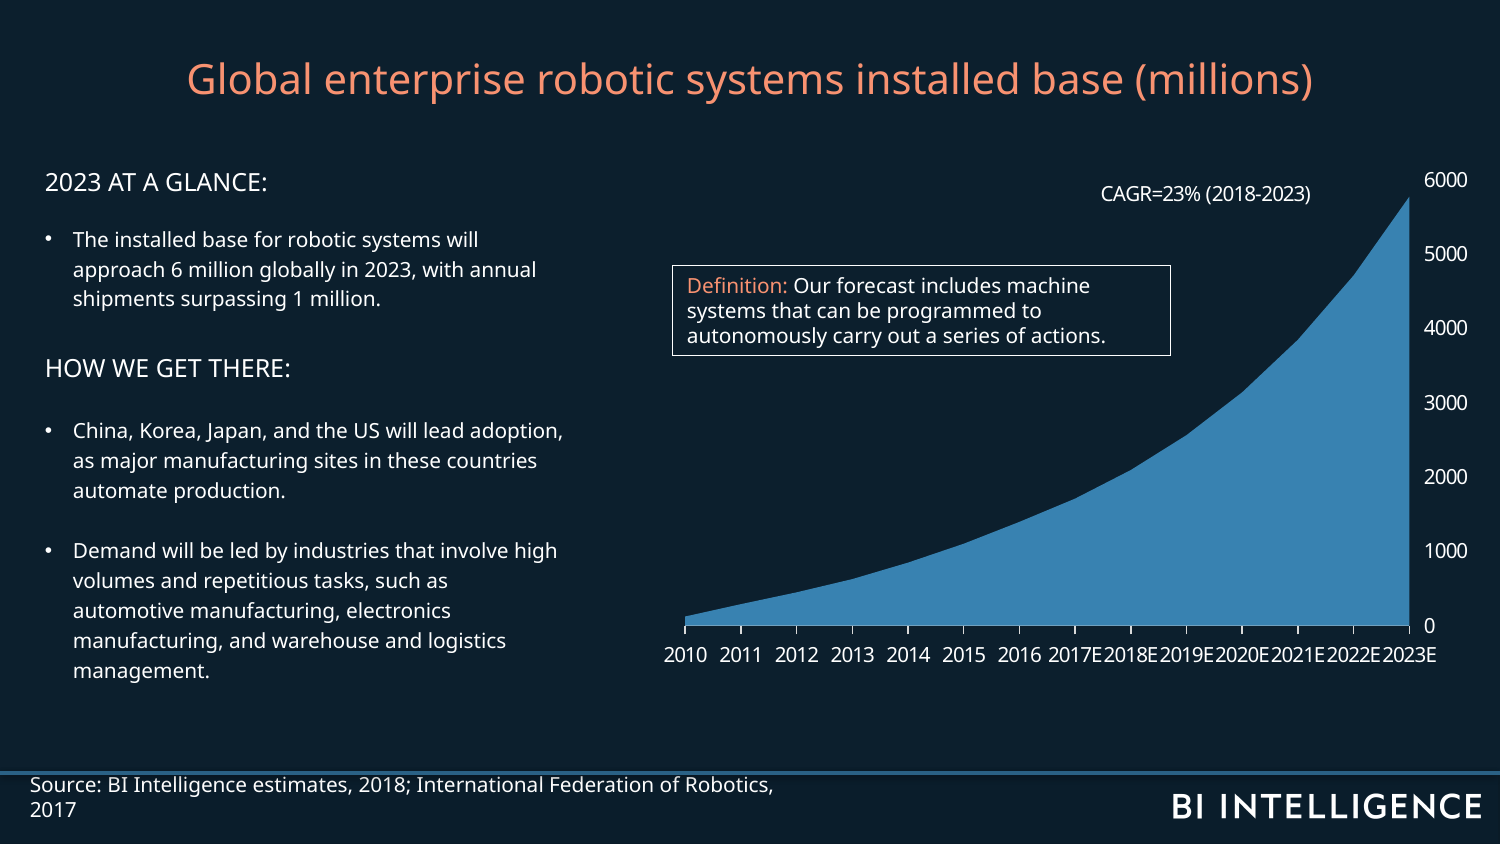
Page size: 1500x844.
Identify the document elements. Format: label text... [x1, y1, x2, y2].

chart [617, 128, 1471, 752]
picture [1169, 787, 1484, 825]
list Source: BI Intelligence estimates, 2018; International Federation of Robotics, 2017 [15, 796, 829, 830]
list Global enterprise robotic systems installed base (millions) [30, 34, 1470, 111]
list 2023 AT A GLANCE: The installed base for robotic systems will approach 6 million globally in 2023, with annual shipments surpassing 1 million. HOW WE GET THERE: China, Korea, Japan, and the US will lead adoption, as major manufacturing sites in these countries automate production. Demand will be led by industries that involve high volumes and repetitious tasks, such as automotive manufacturing, electronics manufacturing, and warehouse and logistics management. [30, 111, 580, 733]
